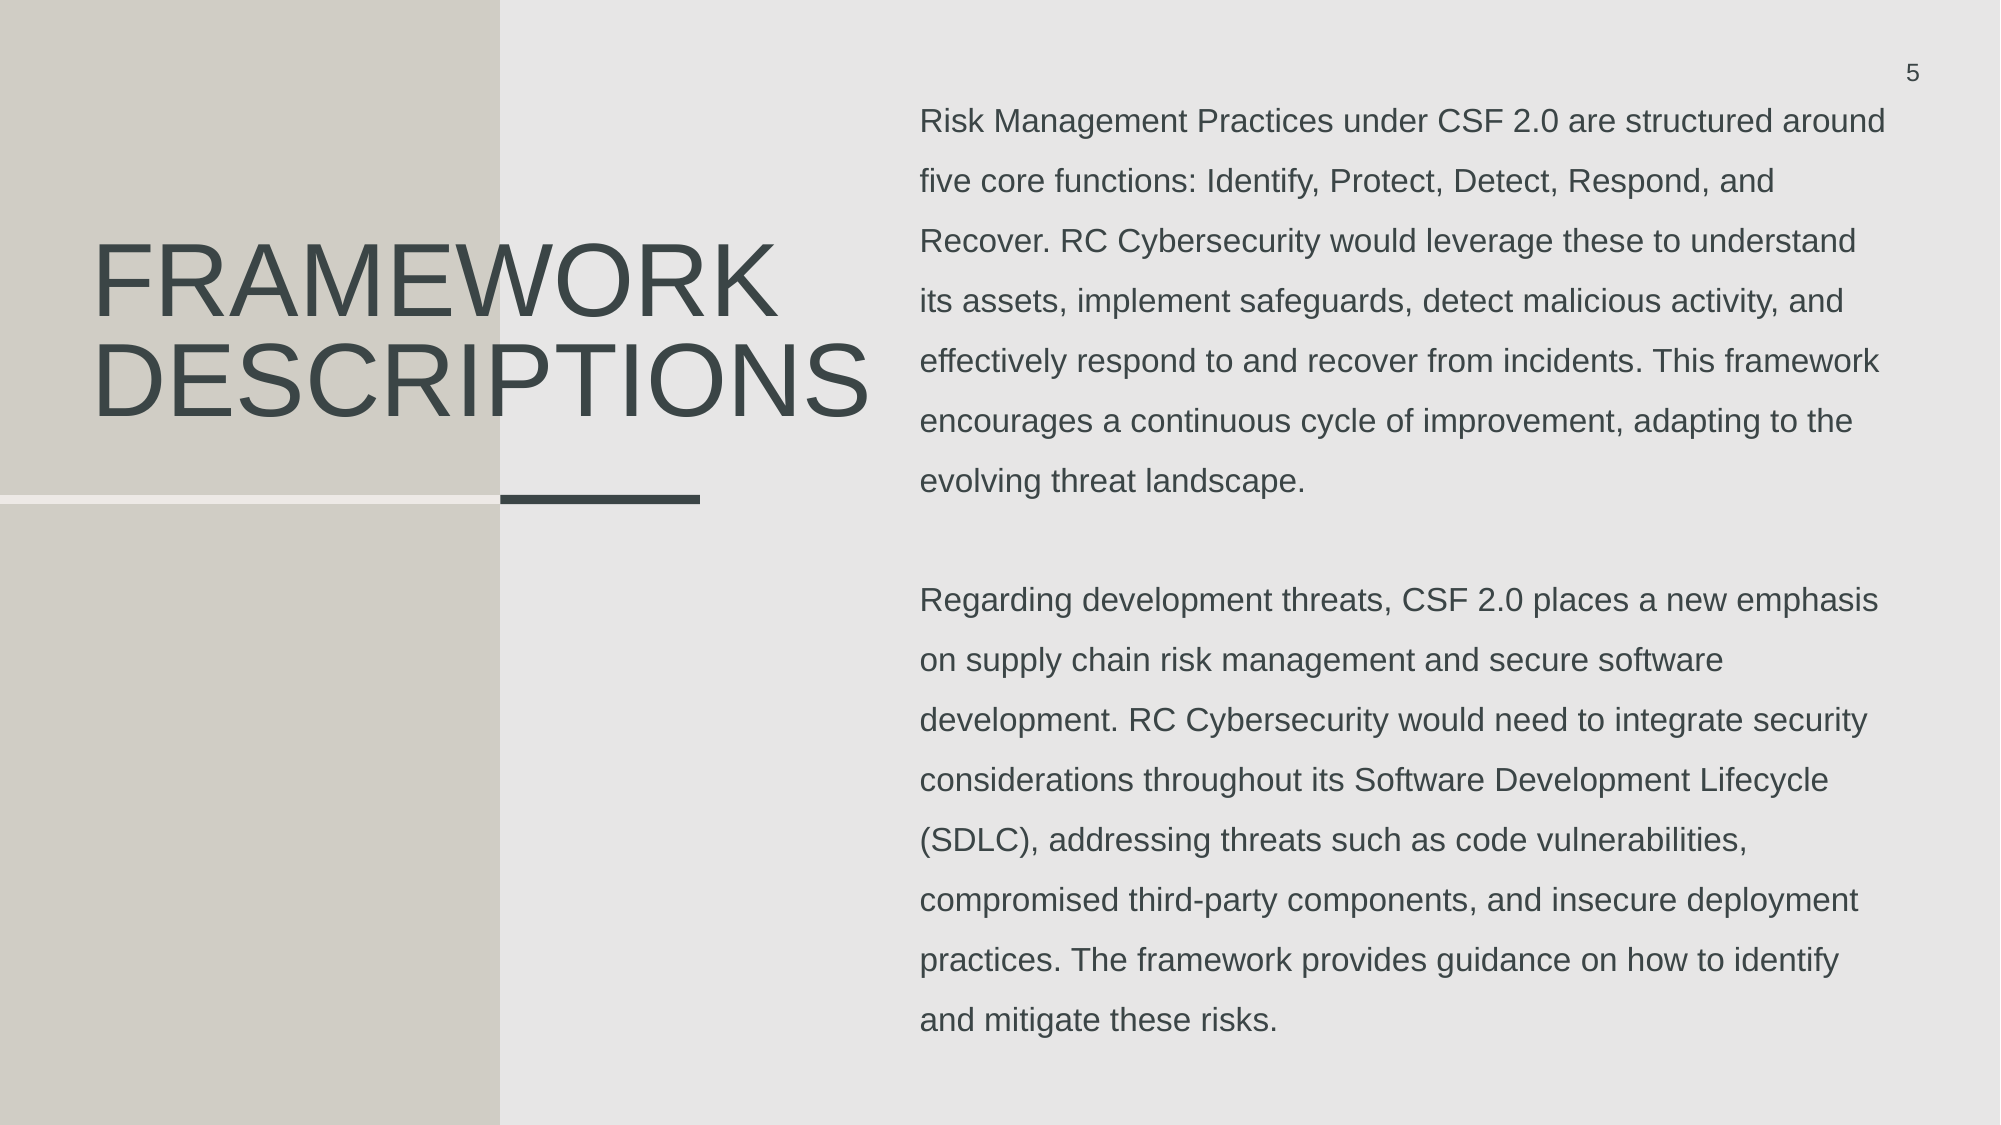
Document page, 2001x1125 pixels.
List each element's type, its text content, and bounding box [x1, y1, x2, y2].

title Framework Descriptions [76, 229, 904, 506]
list Risk Management Practices under CSF 2.0 are structured around five core functions: Identify, Protect, Detect, Respond, and Recover. RC Cybersecurity would leverage these to understand its assets, implement safeguards, detect malicious activity, and effectively respond to and recover from incidents. This framework encourages a continuous cycle of improvement, adapting to the evolving threat landscape. Regarding development threats, CSF 2.0 places a new emphasis on supply chain risk management and secure software development. RC Cybersecurity would need to integrate security considerations throughout its Software Development Lifecycle (SDLC), addressing threats such as code vulnerabilities, compromised third-party components, and insecure deployment practices. The framework provides guidance on how to identify and mitigate these risks. [904, 71, 1909, 836]
slide_number 5 [1660, 49, 1935, 95]
